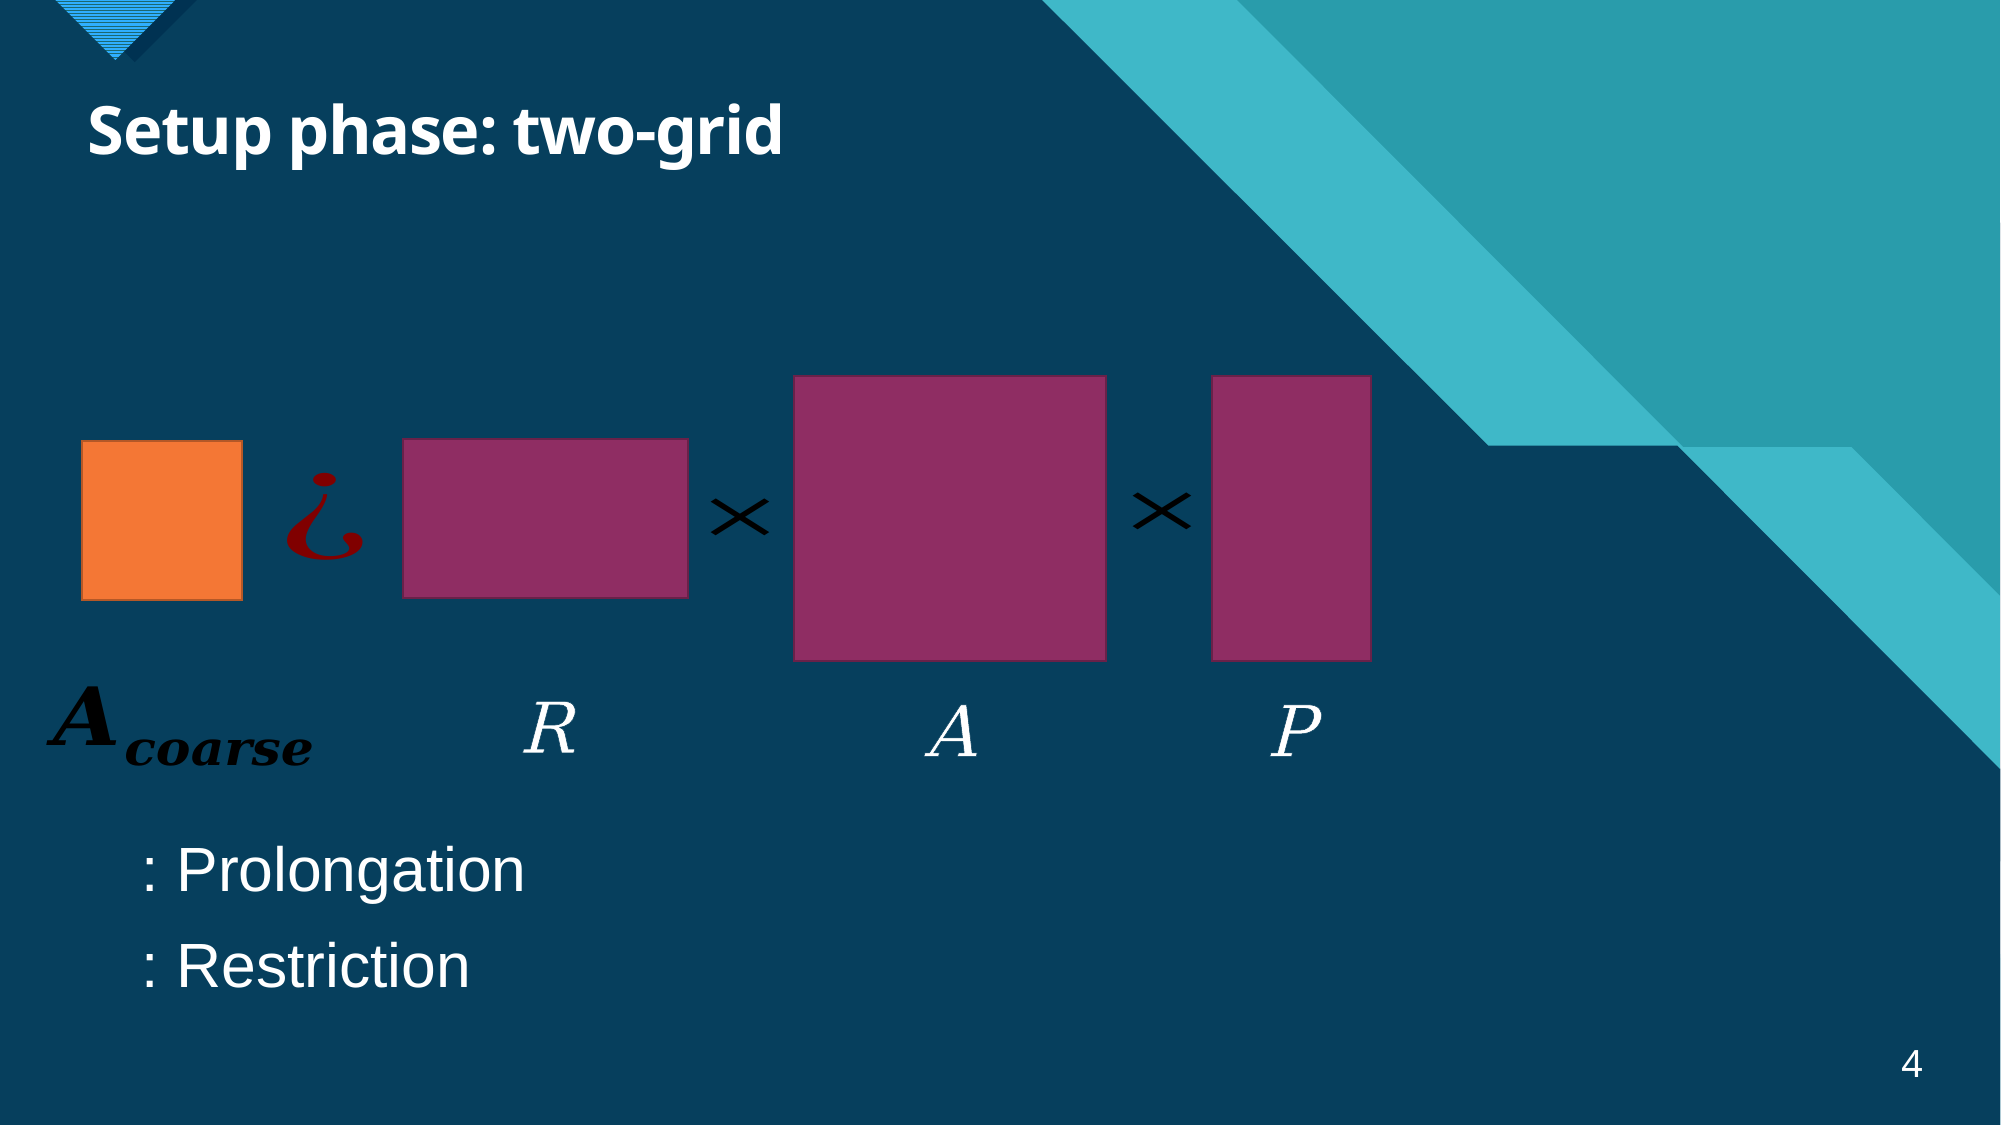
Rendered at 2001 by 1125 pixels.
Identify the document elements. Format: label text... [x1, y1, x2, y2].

title Setup phase: two-grid [72, 89, 1913, 177]
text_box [403, 570, 688, 776]
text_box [1211, 376, 1372, 780]
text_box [793, 376, 1107, 461]
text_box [42, 440, 316, 776]
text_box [403, 438, 688, 461]
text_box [793, 570, 1107, 780]
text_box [278, 461, 1210, 570]
slide_number 4 [1845, 1035, 1938, 1096]
